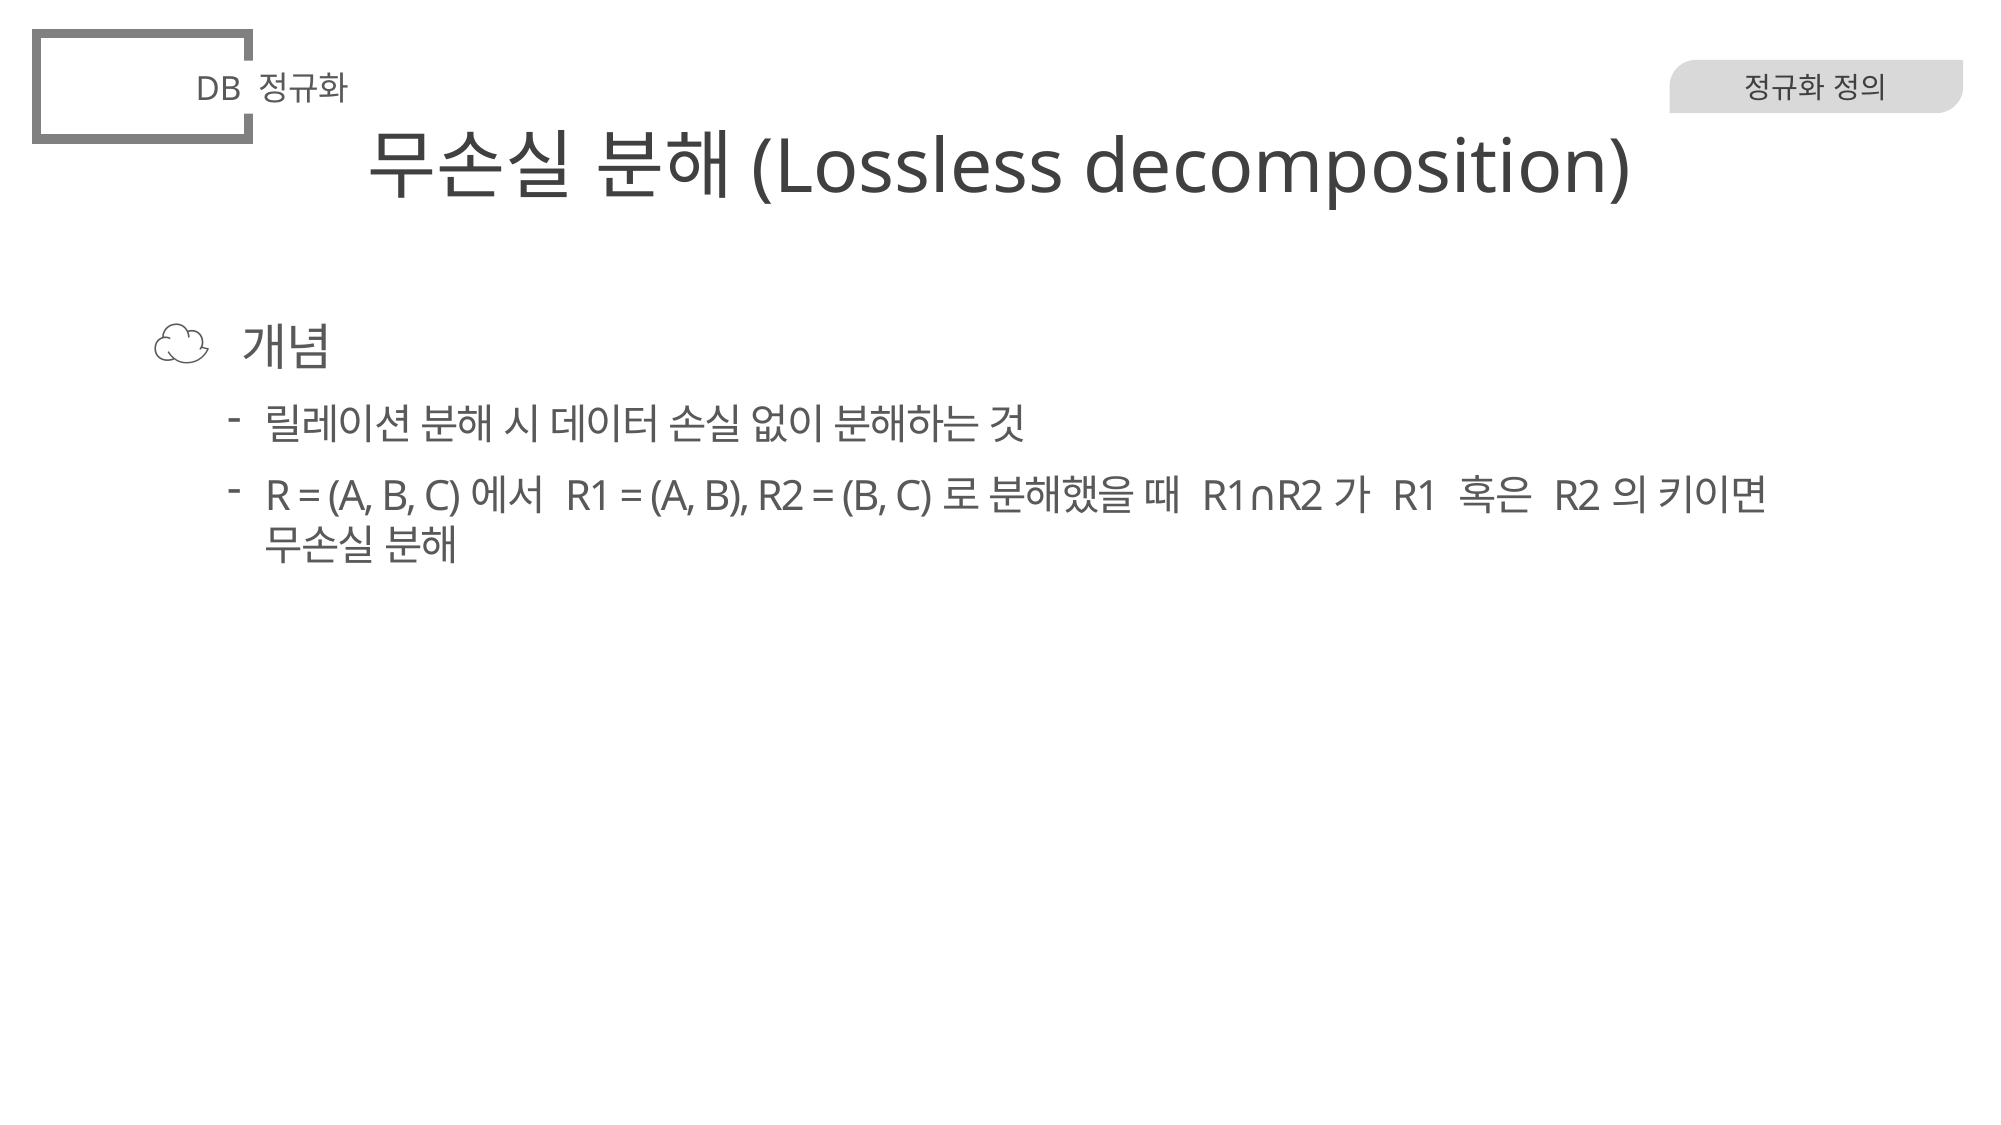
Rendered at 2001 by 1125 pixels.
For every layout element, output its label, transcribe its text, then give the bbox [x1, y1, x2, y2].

list ☁ 개념 릴레이션 분해 시 데이터 손실 없이 분해하는 것 R = (A, B, C)에서 R1 = (A, B), R2 = (B, C)로 분해했을 때 R1∩R2가 R1 혹은 R2의 키이면 무손실 분해 [137, 299, 1863, 1065]
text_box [36, 33, 464, 140]
title 무손실 분해(Lossless decomposition) [137, 59, 1863, 278]
text_box 정규화 정의 [1668, 58, 1965, 115]
